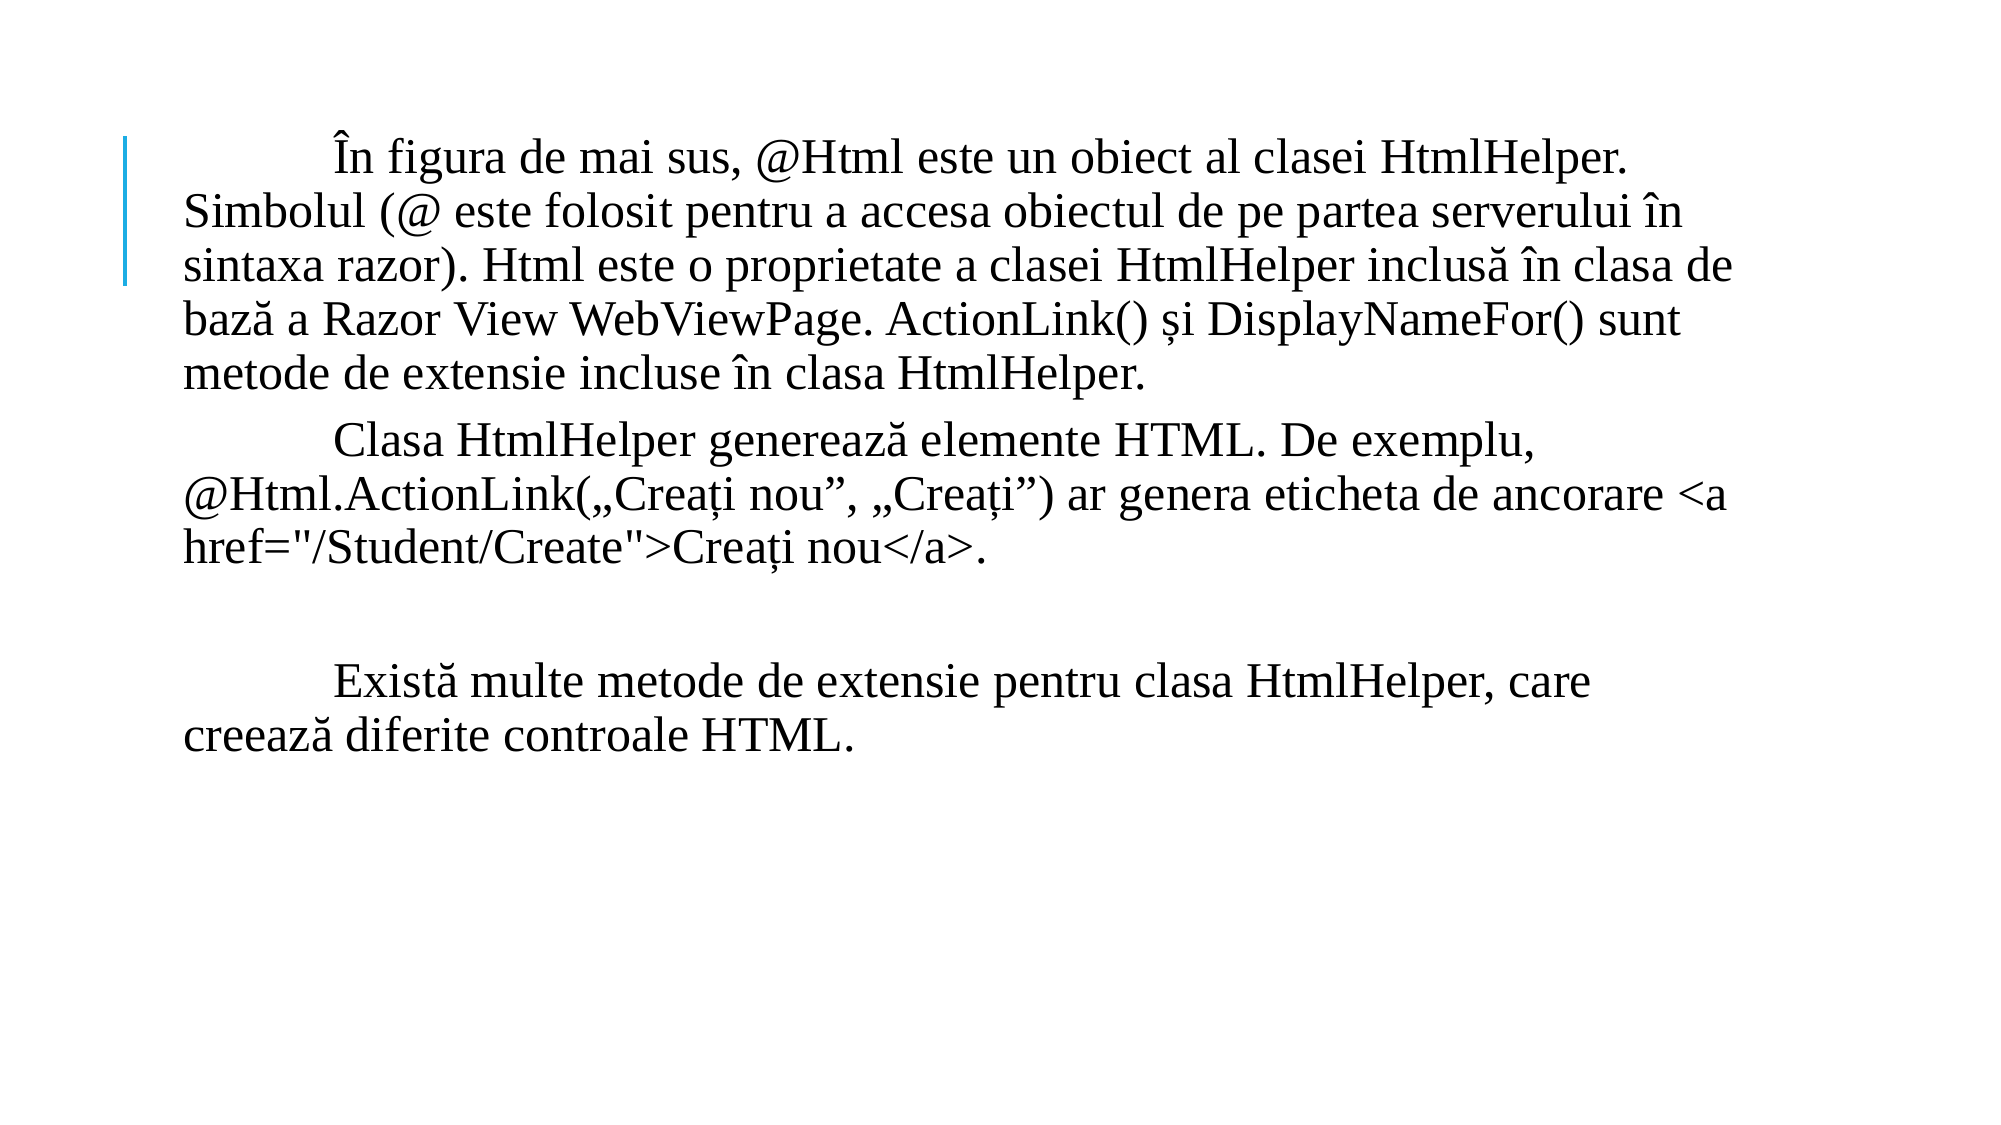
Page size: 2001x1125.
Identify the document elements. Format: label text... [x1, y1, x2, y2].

title [168, 96, 1763, 342]
list În figura de mai sus, @Html este un obiect al clasei HtmlHelper. Simbolul (@ este folosit pentru a accesa obiectul de pe partea serverului în sintaxa razor). Html este o proprietate a clasei HtmlHelper inclusă în clasa de bază a Razor View WebViewPage. ActionLink() și DisplayNameFor() sunt metode de extensie incluse în clasa HtmlHelper. Clasa HtmlHelper generează elemente HTML. De exemplu, @Html.ActionLink(„Creați nou”, „Creați”) ar genera eticheta de ancorare <a href="/Student/Create">Creați nou</a>. Există multe metode de extensie pentru clasa HtmlHelper, care creează diferite controale HTML. [154, 123, 1750, 783]
